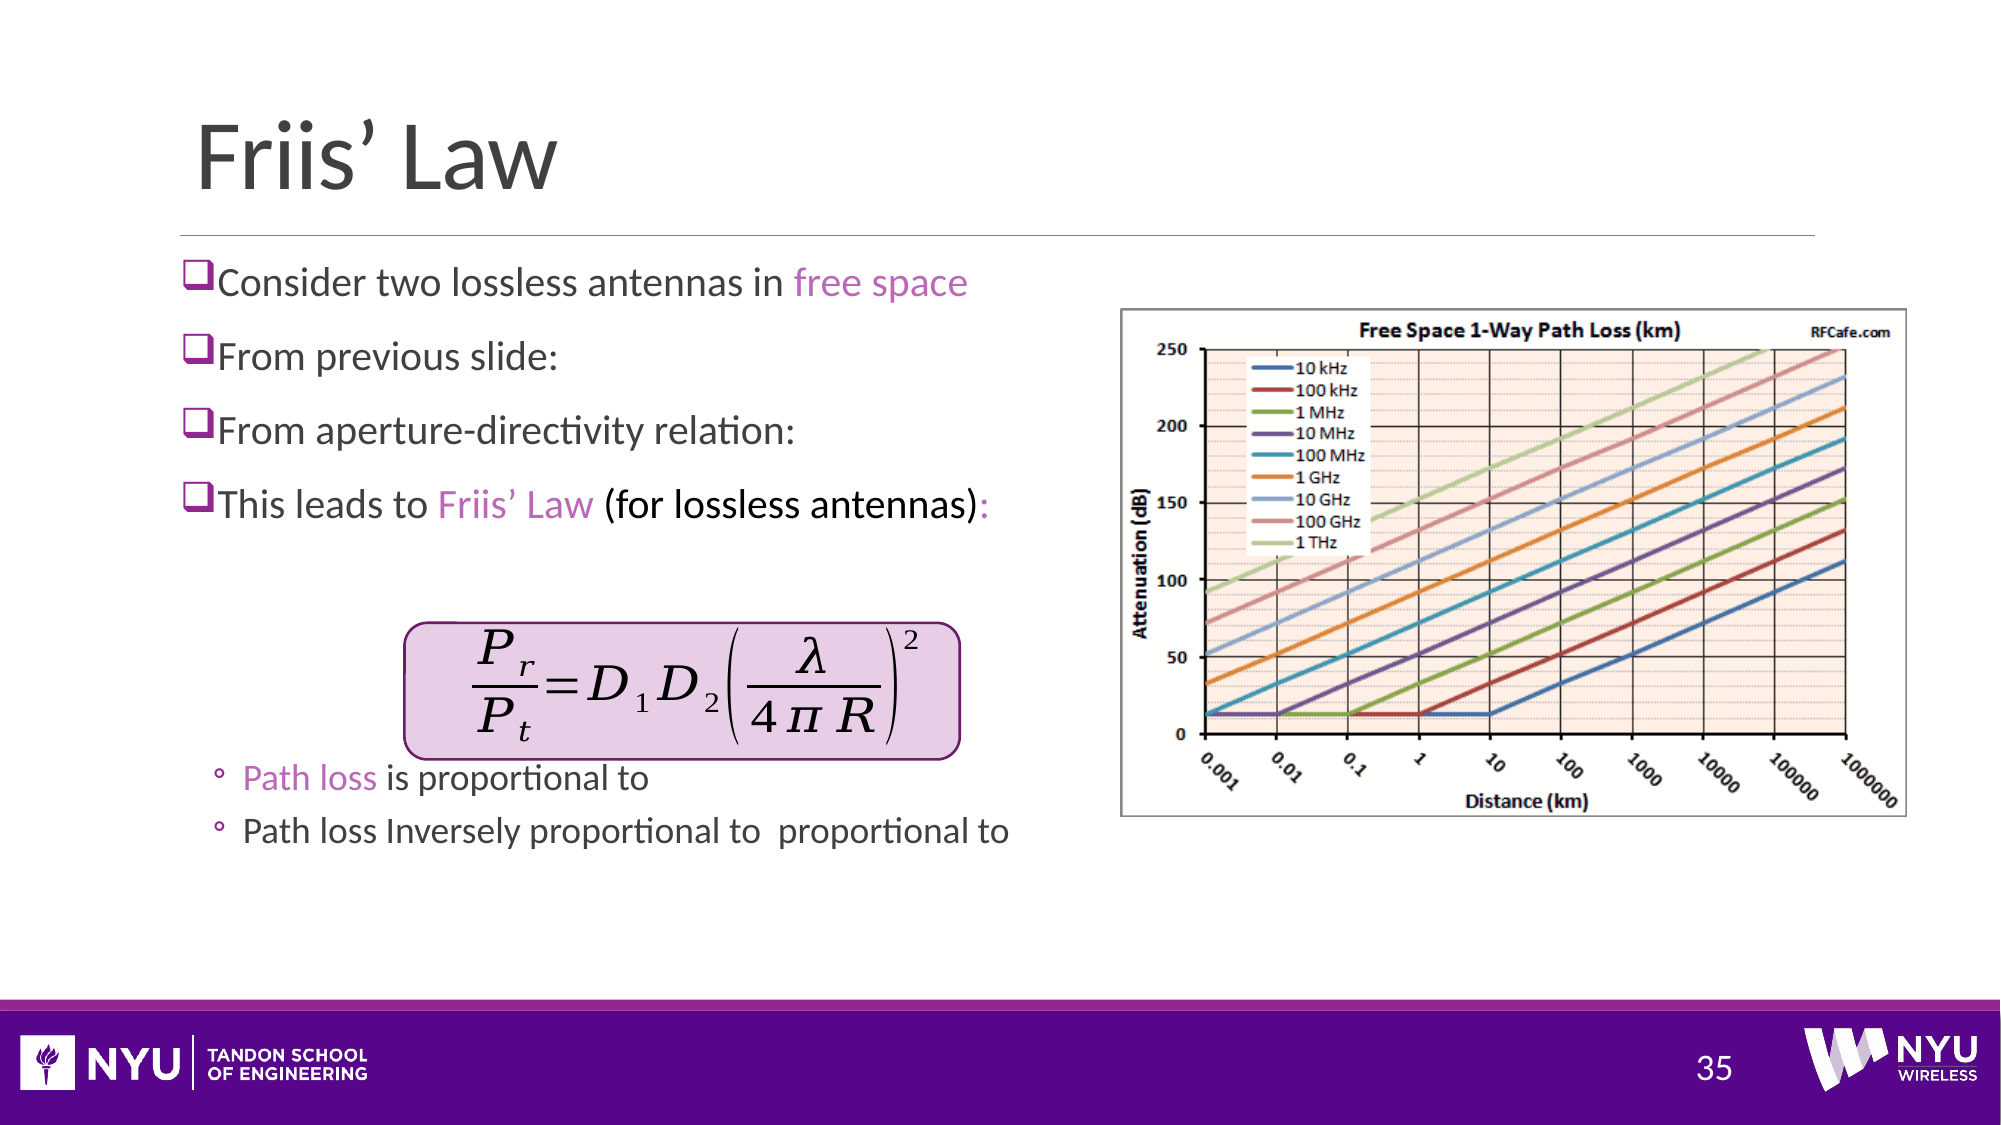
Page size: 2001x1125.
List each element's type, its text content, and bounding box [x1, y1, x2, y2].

title Friis’ Law [180, 47, 1830, 218]
picture [1119, 307, 1907, 818]
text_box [403, 622, 961, 760]
slide_number 35 [1533, 1035, 1749, 1096]
